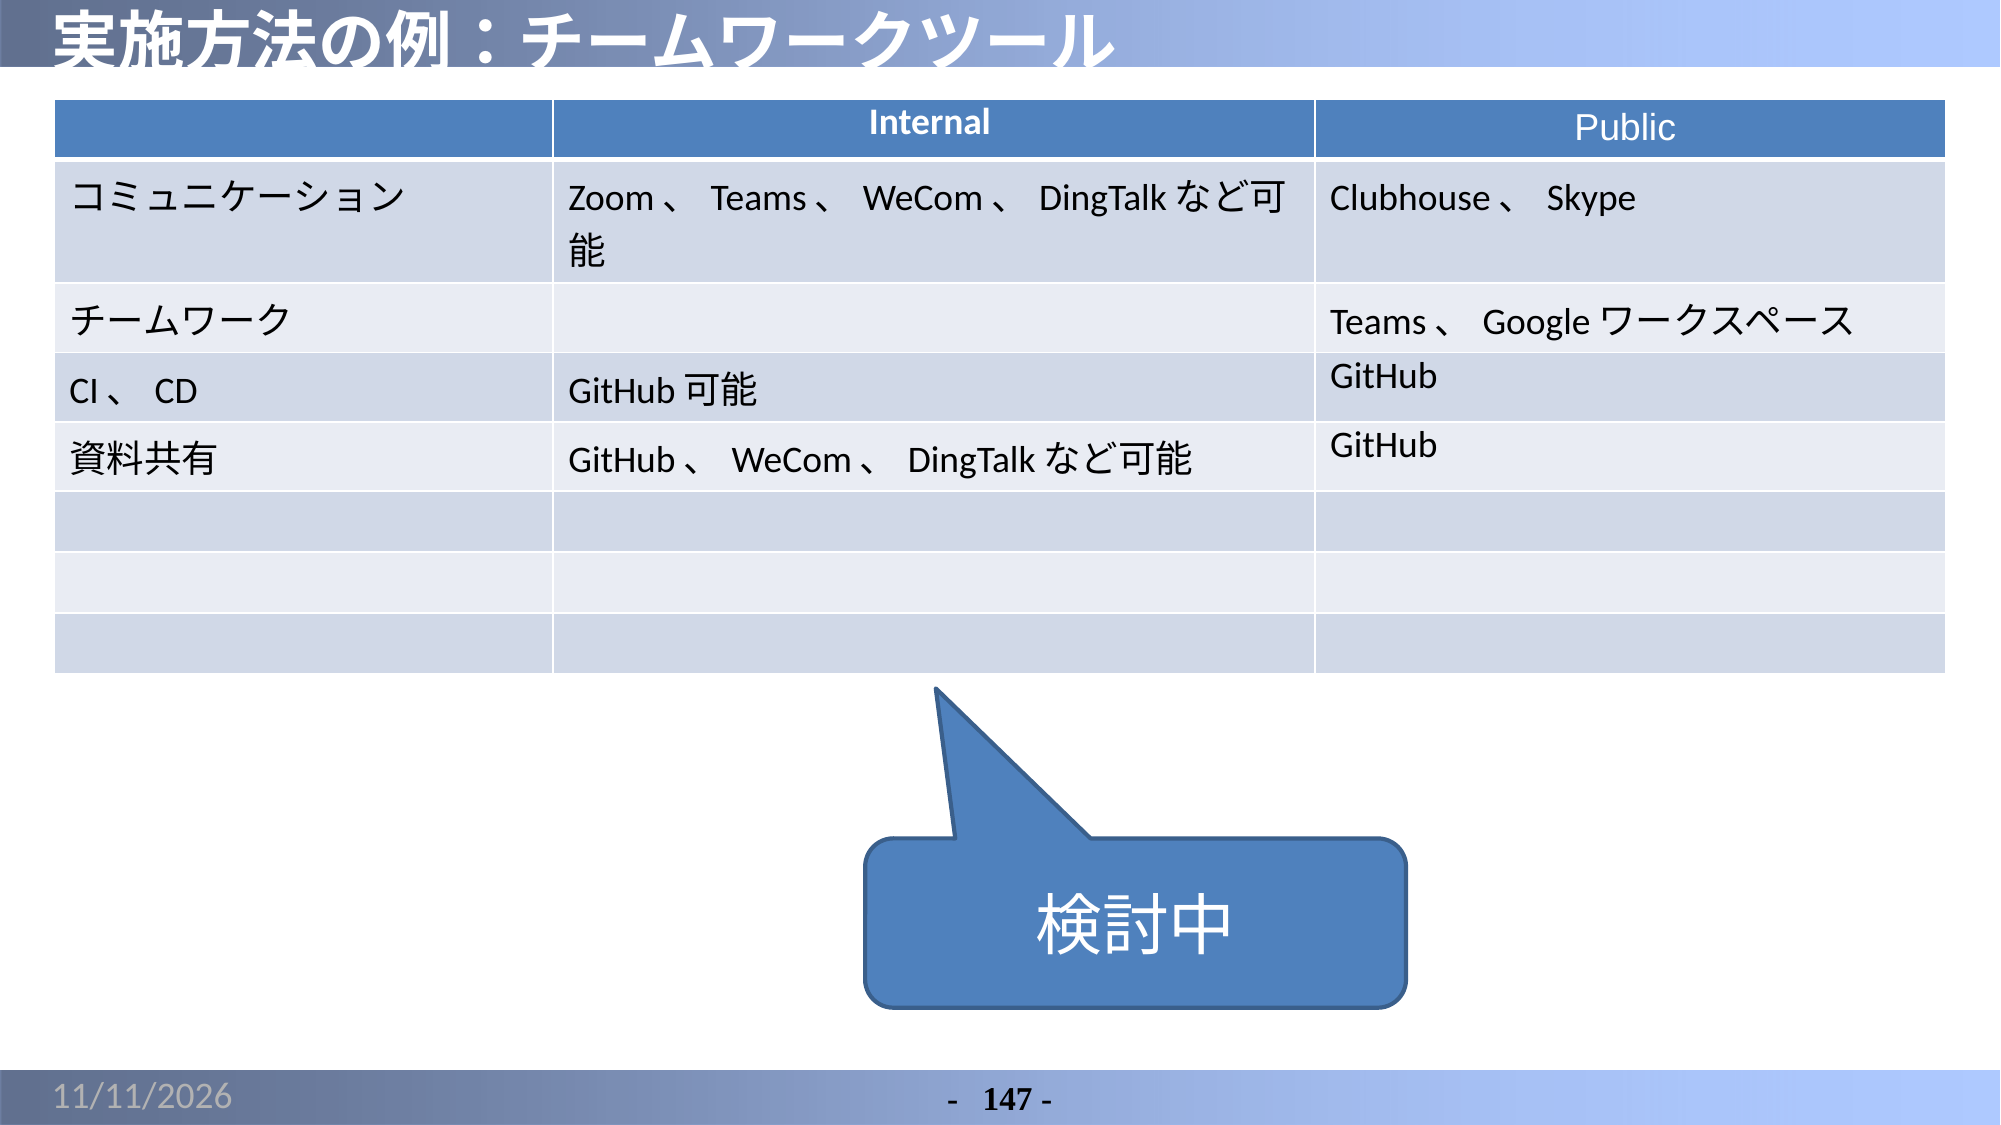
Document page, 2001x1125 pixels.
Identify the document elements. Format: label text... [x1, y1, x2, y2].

table_cell [554, 284, 1314, 352]
table_cell [55, 492, 552, 551]
table_cell [1316, 553, 1945, 612]
table_cell [55, 614, 552, 673]
table_cell [554, 492, 1314, 551]
title 実施方法の例：チームワークツール [51, 0, 1921, 81]
table_cell GitHub [1316, 353, 1945, 421]
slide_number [51, 1071, 512, 1117]
table_cell GitHub [1316, 423, 1945, 490]
table_header Public [1316, 100, 1945, 157]
table_cell Teams、Googleワークスペース [1316, 284, 1945, 352]
table_cell 資料共有 [55, 423, 552, 490]
table_cell [1316, 614, 1945, 673]
table_cell チームワーク [55, 284, 552, 352]
table_cell [55, 553, 552, 612]
table_cell コミュニケーション [55, 162, 552, 282]
slide_number - 147 - [934, 1078, 1063, 1117]
table_cell GitHub可能 [554, 353, 1314, 421]
table_cell Zoom、Teams、WeCom、DingTalkなど可能 [554, 162, 1314, 282]
table_header [55, 100, 552, 157]
table_cell [554, 614, 1314, 673]
table_header Internal [554, 100, 1314, 157]
table_cell Clubhouse、Skype [1316, 162, 1945, 282]
table_cell GitHub、WeCom、DingTalkなど可能 [554, 423, 1314, 490]
table_cell [554, 553, 1314, 612]
table_cell [1316, 492, 1945, 551]
table_cell CI、CD [55, 353, 552, 421]
text_box 検討中 [863, 686, 1409, 1010]
